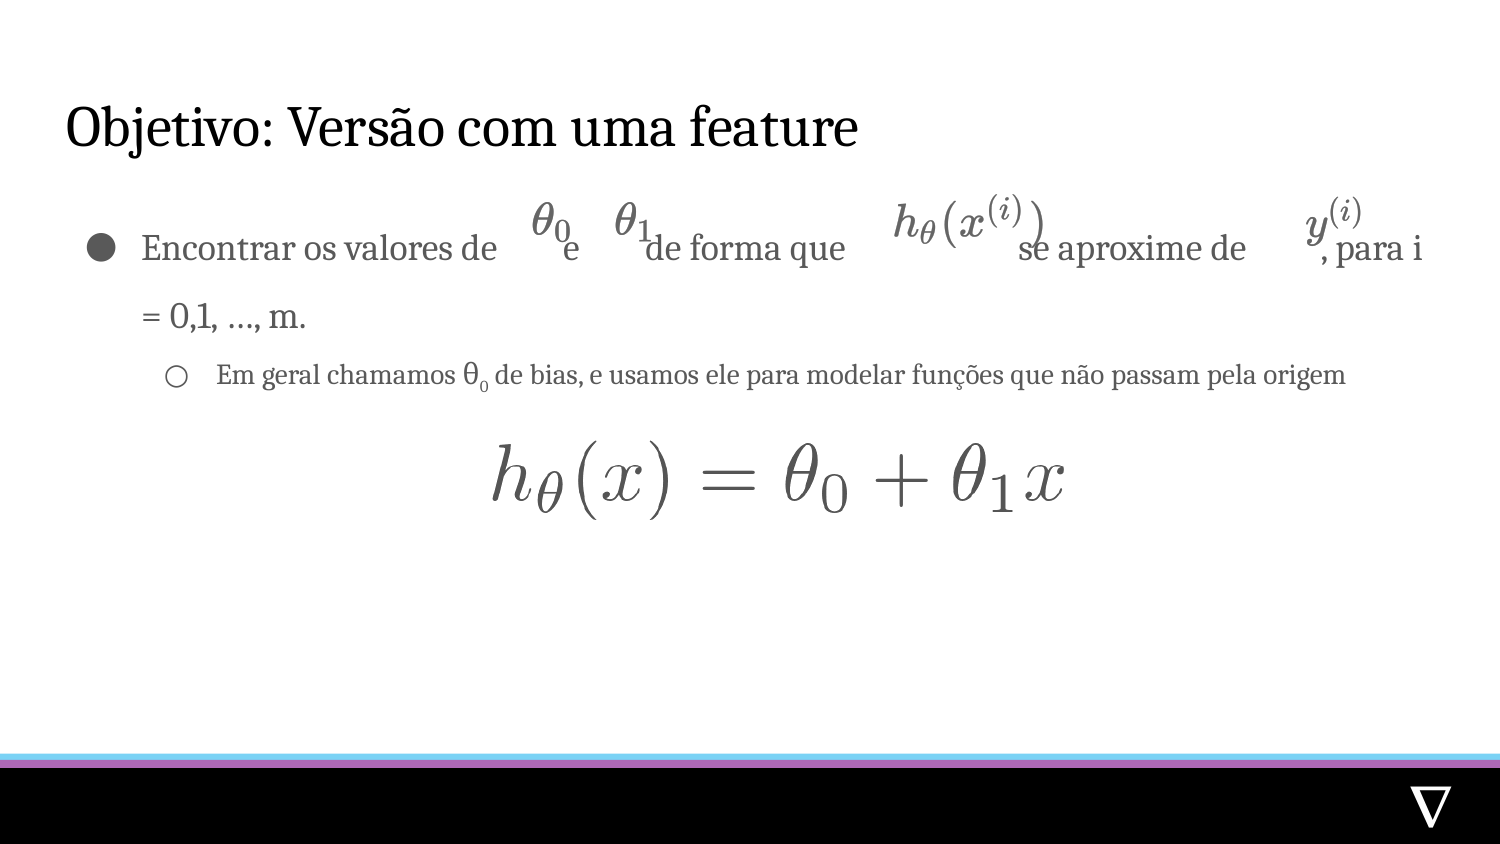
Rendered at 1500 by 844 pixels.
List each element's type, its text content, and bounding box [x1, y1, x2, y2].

picture [1405, 781, 1455, 831]
picture [1305, 192, 1368, 250]
picture [891, 188, 1047, 254]
title Objetivo: Versão com uma feature [51, 72, 1449, 167]
picture [531, 195, 576, 247]
picture [613, 195, 658, 247]
picture [491, 440, 1064, 520]
list Encontrar os valores de e de forma que se aproxime de , para i = 0,1, …, m. Em geral chamamos θ0 de bias, e usamos ele para modelar funções que não passam pela origem [51, 185, 1449, 369]
